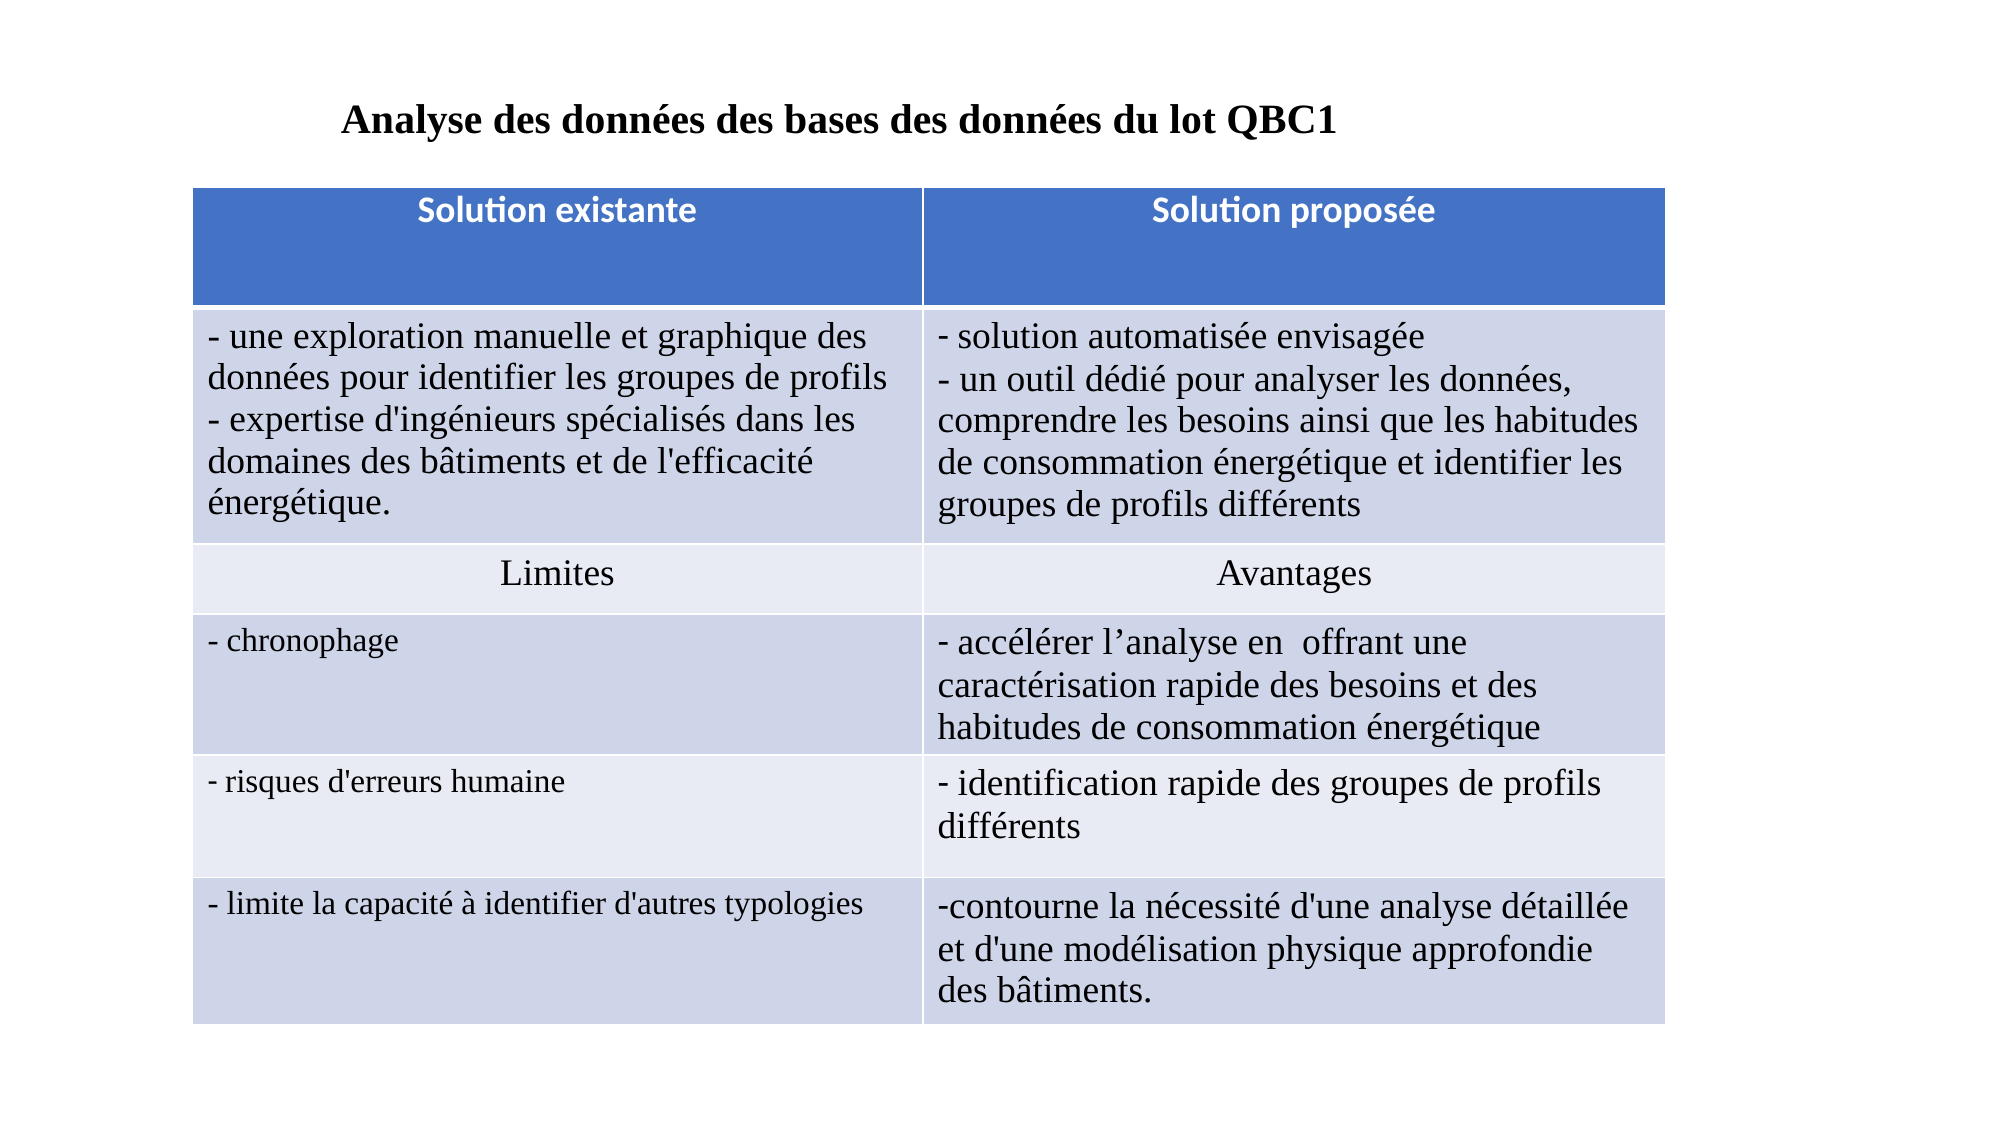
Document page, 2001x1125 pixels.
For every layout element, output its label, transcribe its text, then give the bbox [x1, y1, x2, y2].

table_cell Limites [193, 545, 922, 613]
table_cell - solution automatisée envisagée - un outil dédié pour analyser les données, comprendre les besoins ainsi que les habitudes de consommation énergétique et identifier les groupes de profils différents [924, 310, 1665, 543]
table_cell - identification rapide des groupes de profils différents [924, 756, 1665, 877]
table_cell - limite la capacité à identifier d'autres typologies [193, 878, 922, 1024]
table_header Solution existante [193, 188, 922, 305]
table_cell Avantages [924, 545, 1665, 613]
table_cell - risques d'erreurs humaine [193, 756, 922, 877]
table_header Solution proposée [924, 188, 1665, 305]
table_cell - une exploration manuelle et graphique des données pour identifier les groupes de profils - expertise d'ingénieurs spécialisés dans les domaines des bâtiments et de l'efficacité énergétique. [193, 310, 922, 543]
text_box Analyse des données des bases des données du lot QBC1 [325, 84, 1674, 150]
table_cell - chronophage [193, 615, 922, 754]
table_cell -contourne la nécessité d'une analyse détaillée et d'une modélisation physique approfondie des bâtiments. [924, 878, 1665, 1024]
table_cell - accélérer l’analyse en offrant une caractérisation rapide des besoins et des habitudes de consommation énergétique [924, 615, 1665, 754]
